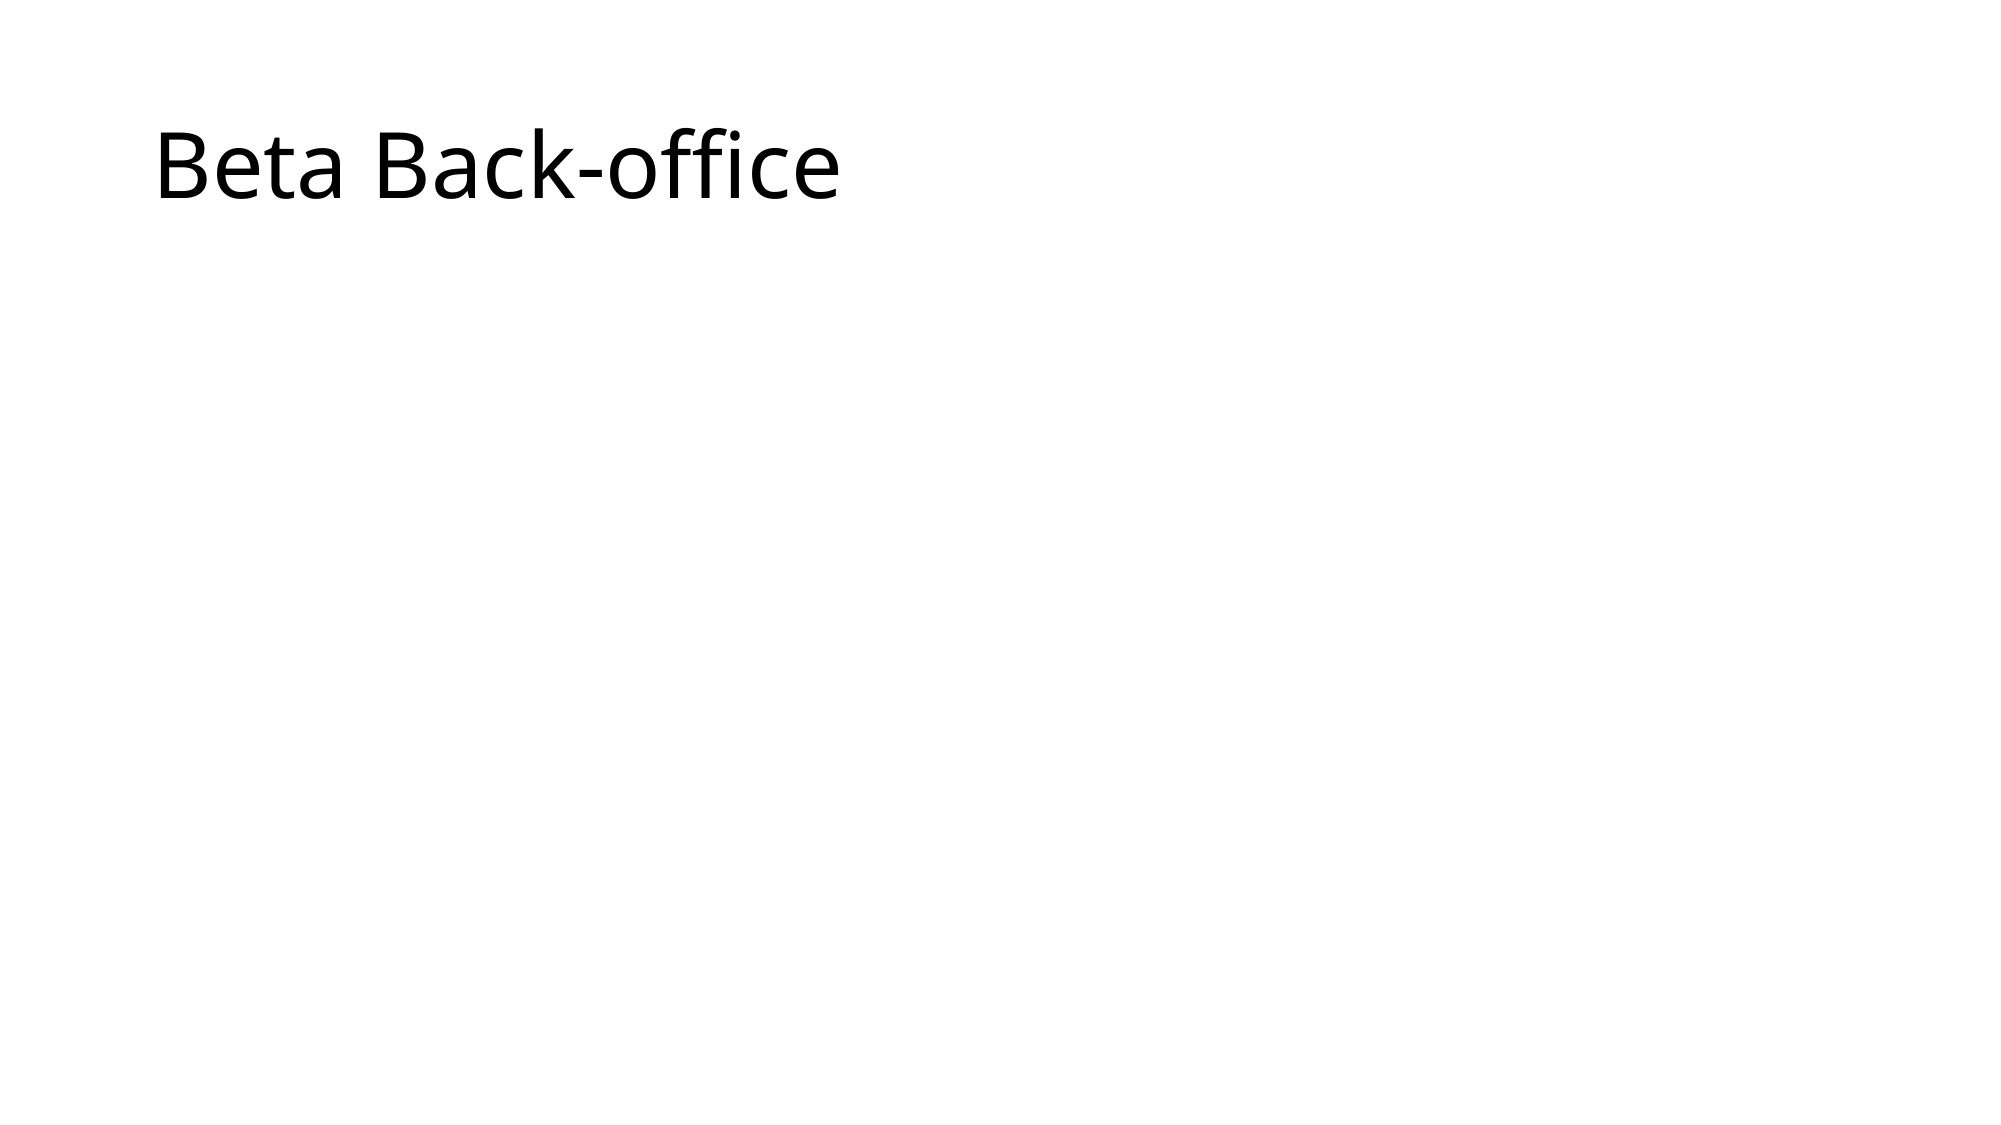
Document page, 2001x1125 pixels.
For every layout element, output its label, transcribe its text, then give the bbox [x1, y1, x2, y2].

title Beta Back-office [137, 59, 1863, 278]
